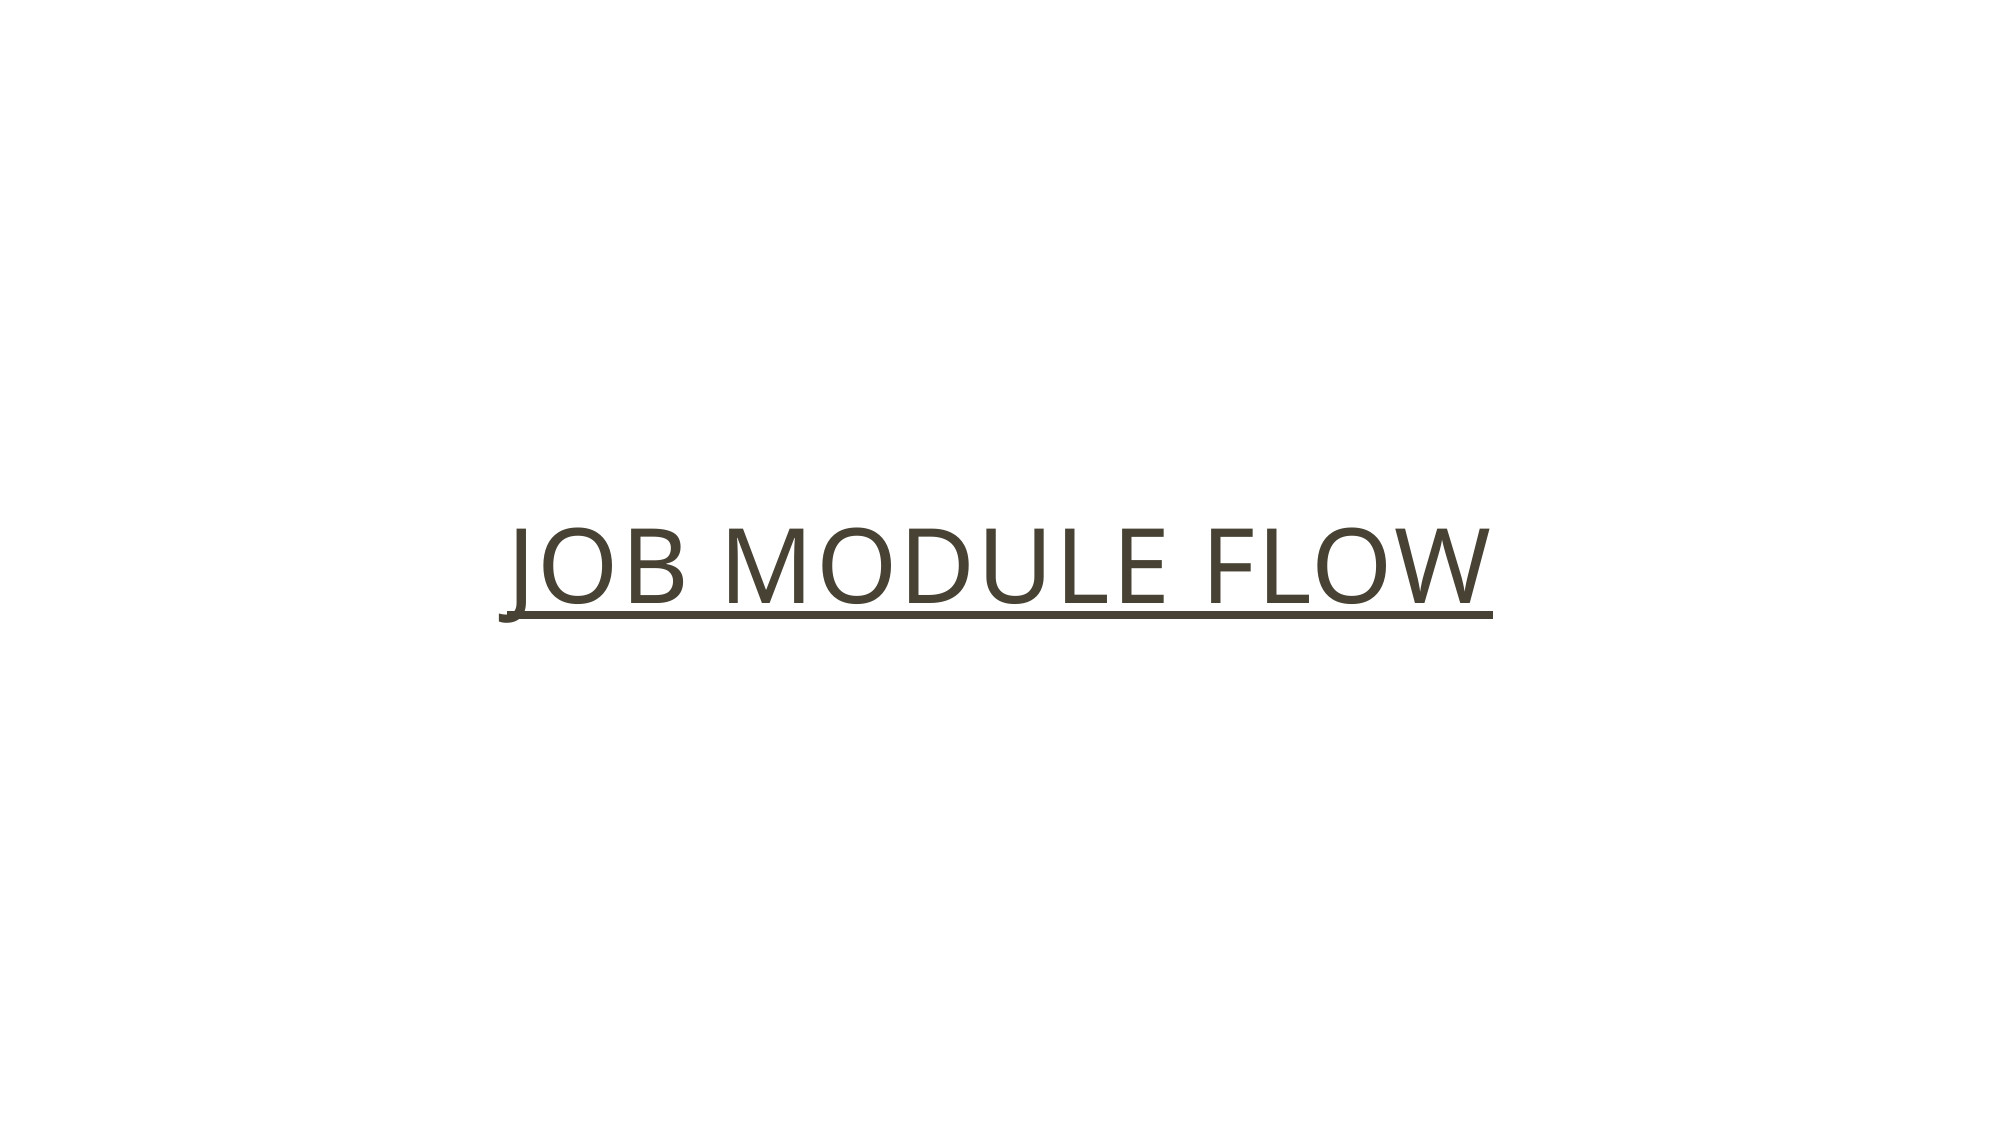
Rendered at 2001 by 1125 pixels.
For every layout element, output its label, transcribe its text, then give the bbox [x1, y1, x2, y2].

text_box Job Module Flow [492, 491, 1508, 632]
